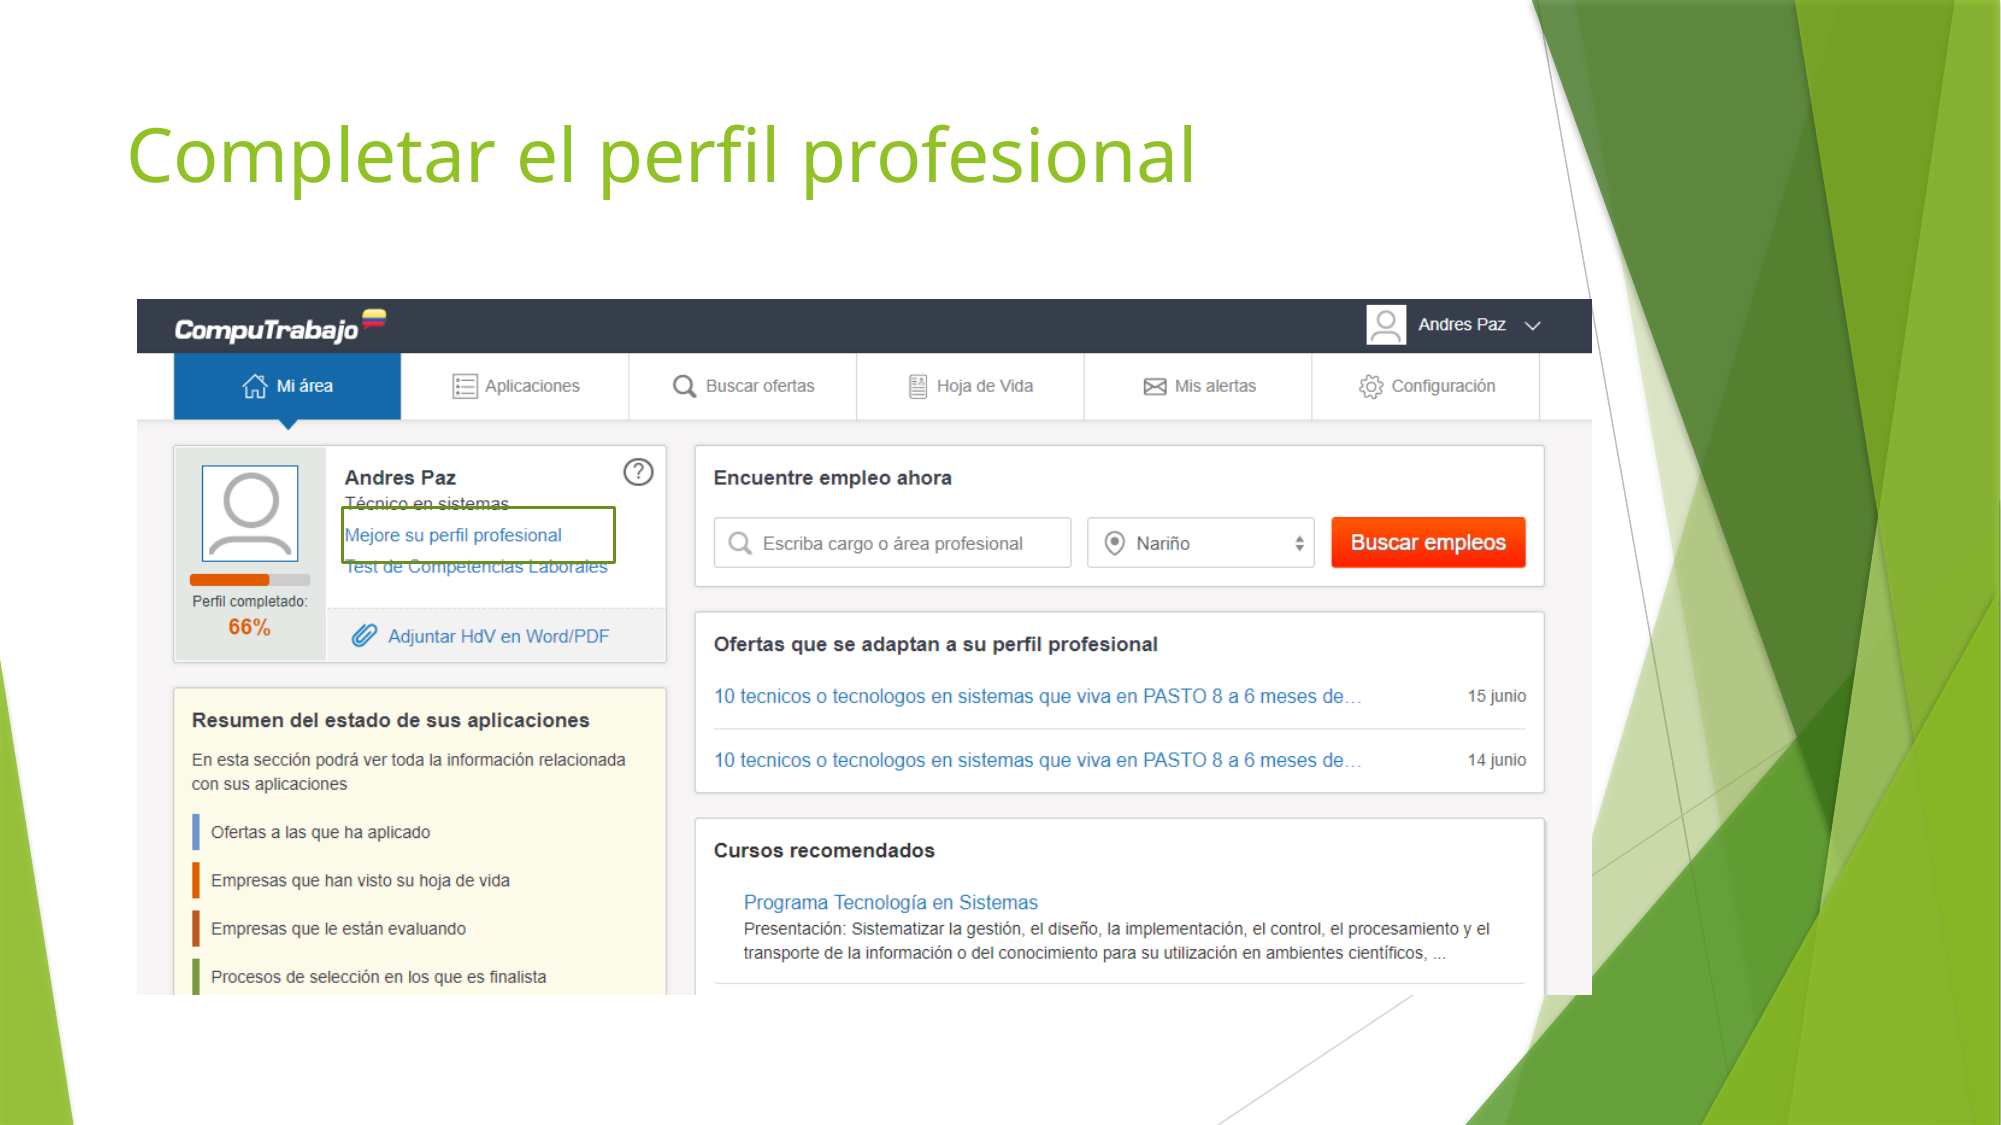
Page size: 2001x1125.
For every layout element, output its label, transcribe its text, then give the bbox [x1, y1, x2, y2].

title Completar el perfil profesional [111, 99, 1522, 317]
picture [137, 299, 1593, 996]
